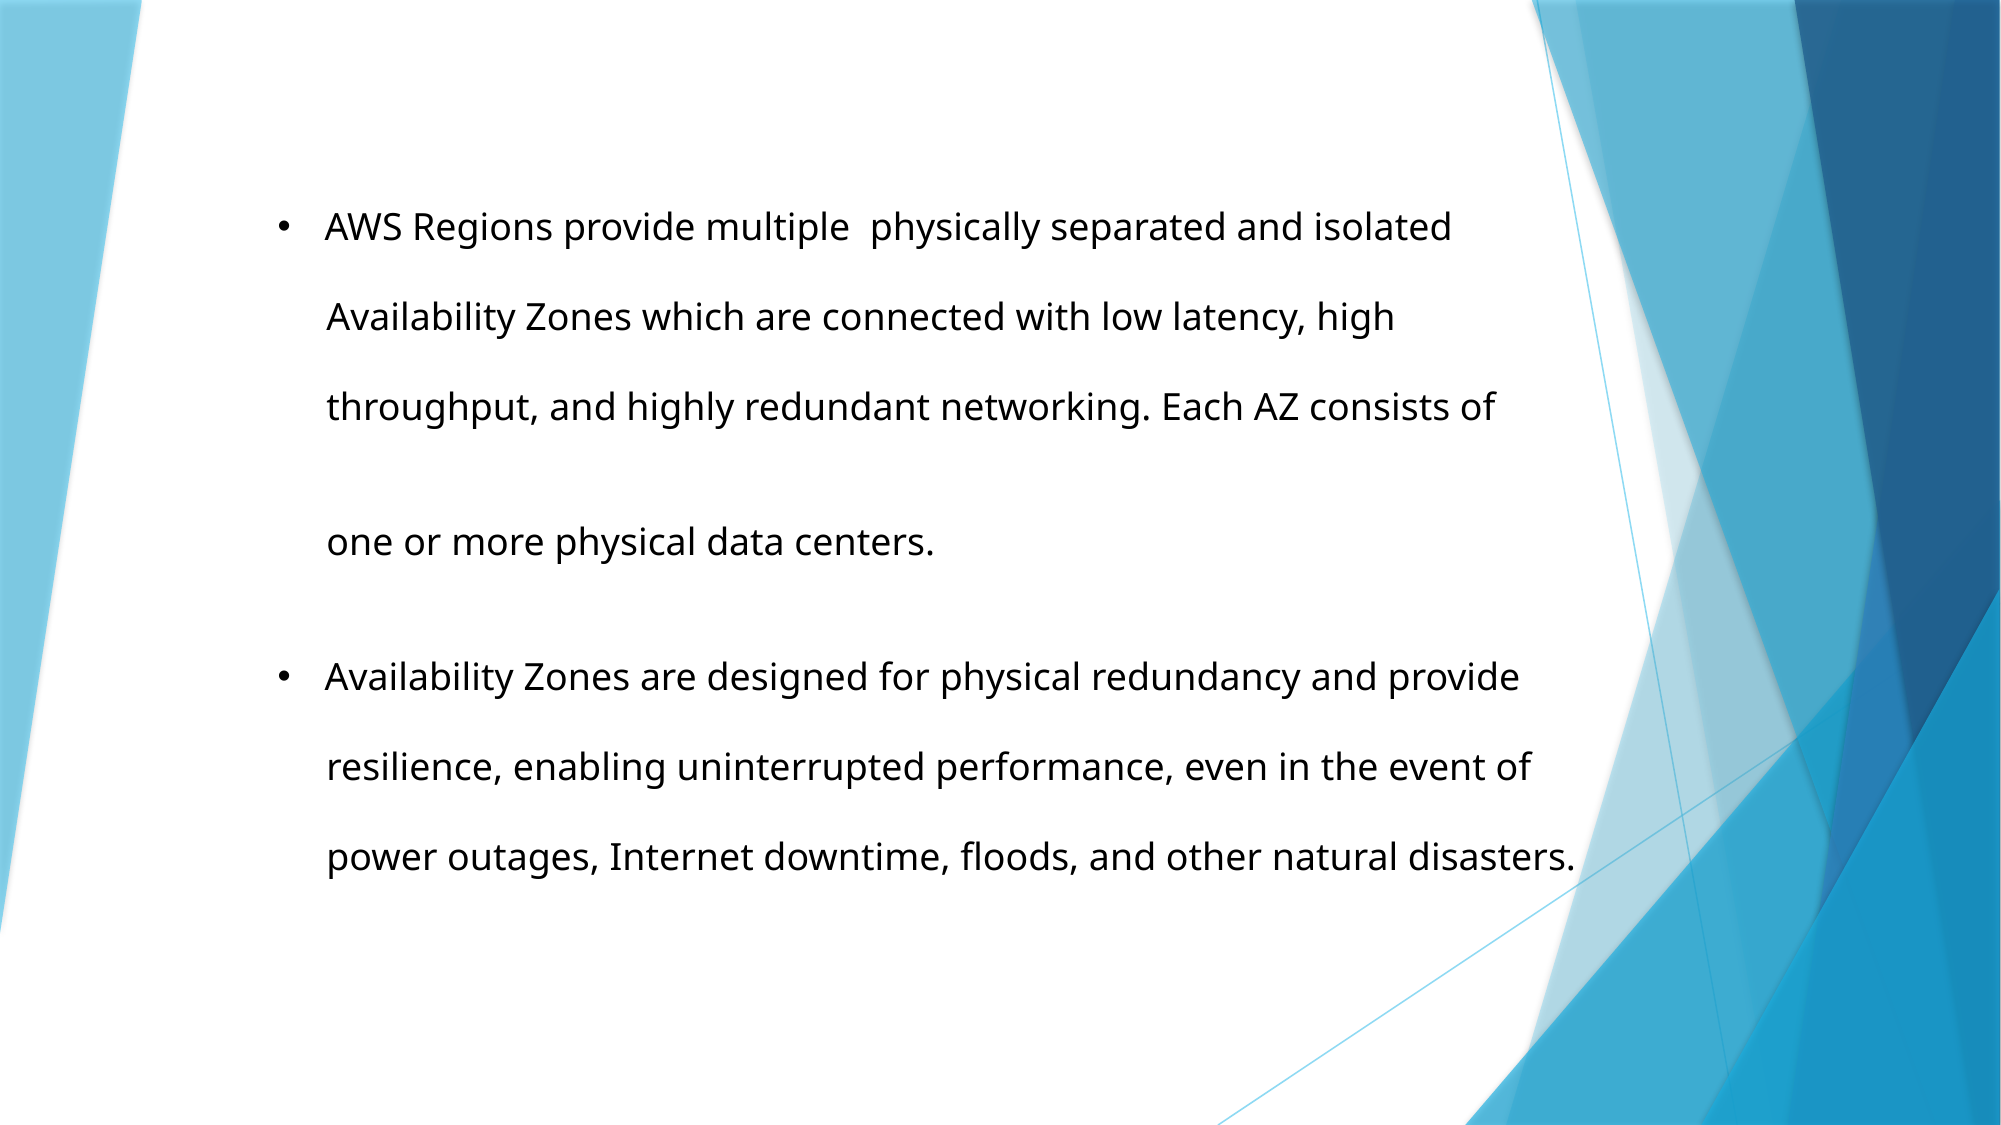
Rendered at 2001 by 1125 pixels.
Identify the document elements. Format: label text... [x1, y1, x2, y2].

text_box AWS Regions provide multiple physically separated and isolated Availability Zones which are connected with low latency, high throughput, and highly redundant networking. Each AZ consists of one or more physical data centers. Availability Zones are designed for physical redundancy and provide resilience, enabling uninterrupted performance, even in the event of power outages, Internet downtime, floods, and other natural disasters. [262, 195, 1598, 976]
